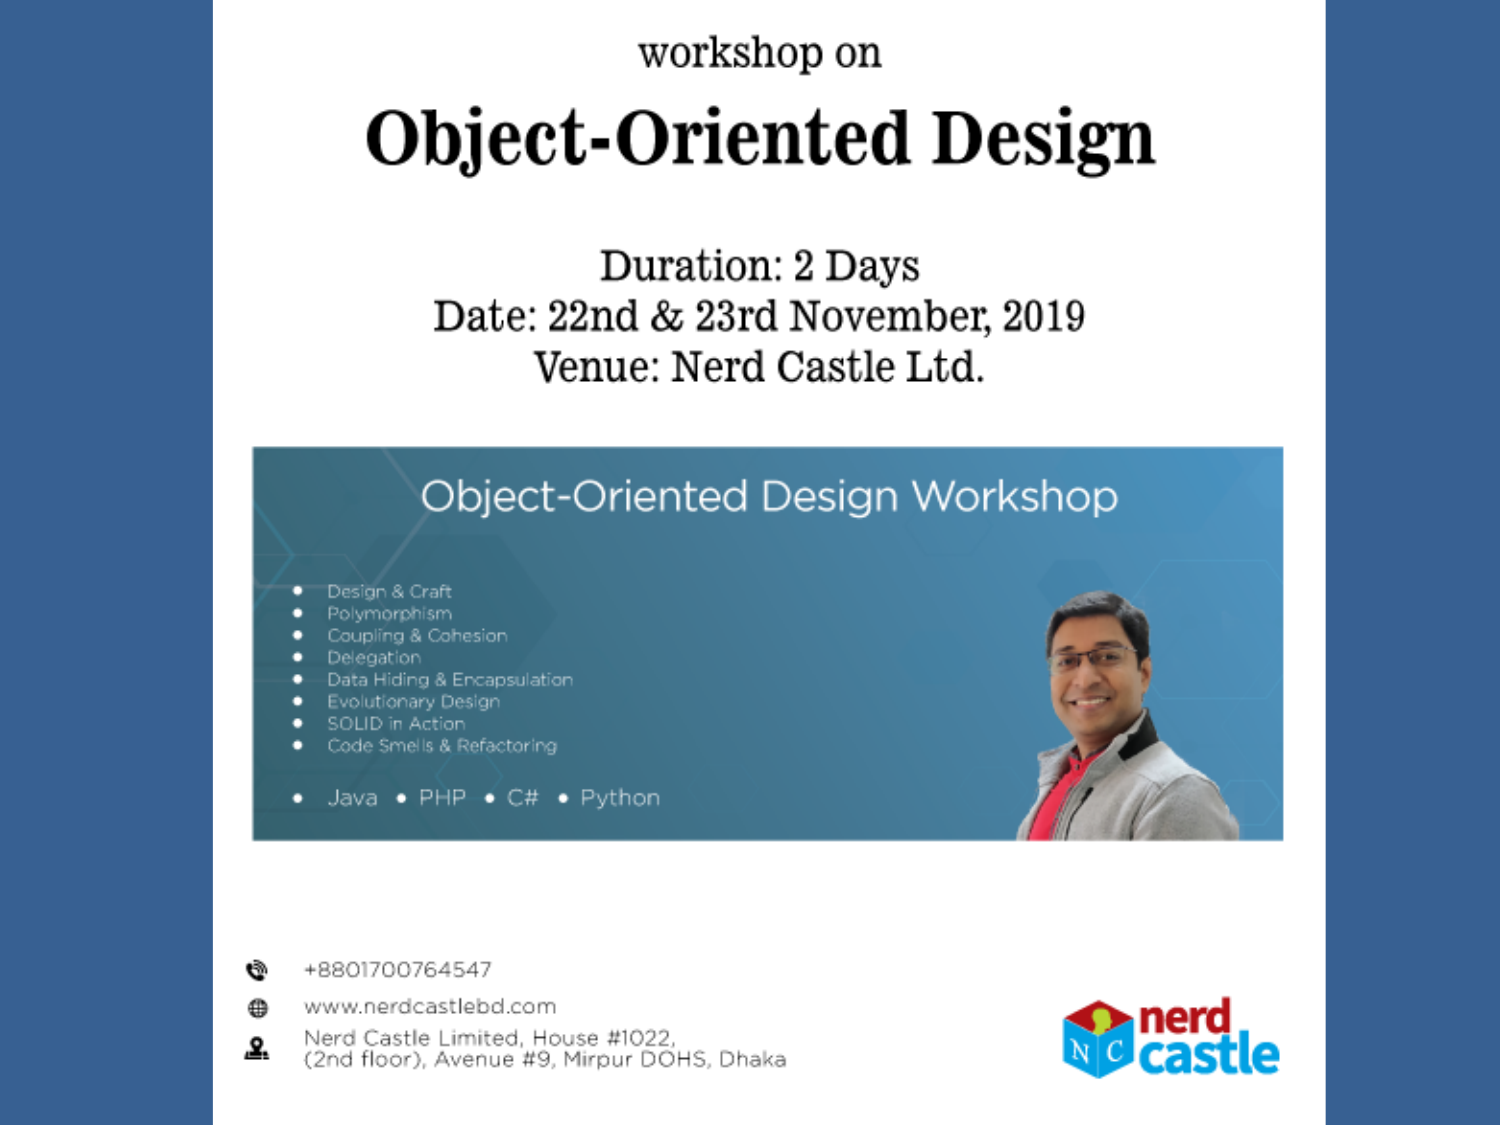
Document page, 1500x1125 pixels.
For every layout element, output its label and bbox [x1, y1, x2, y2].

picture [212, 0, 1326, 1125]
